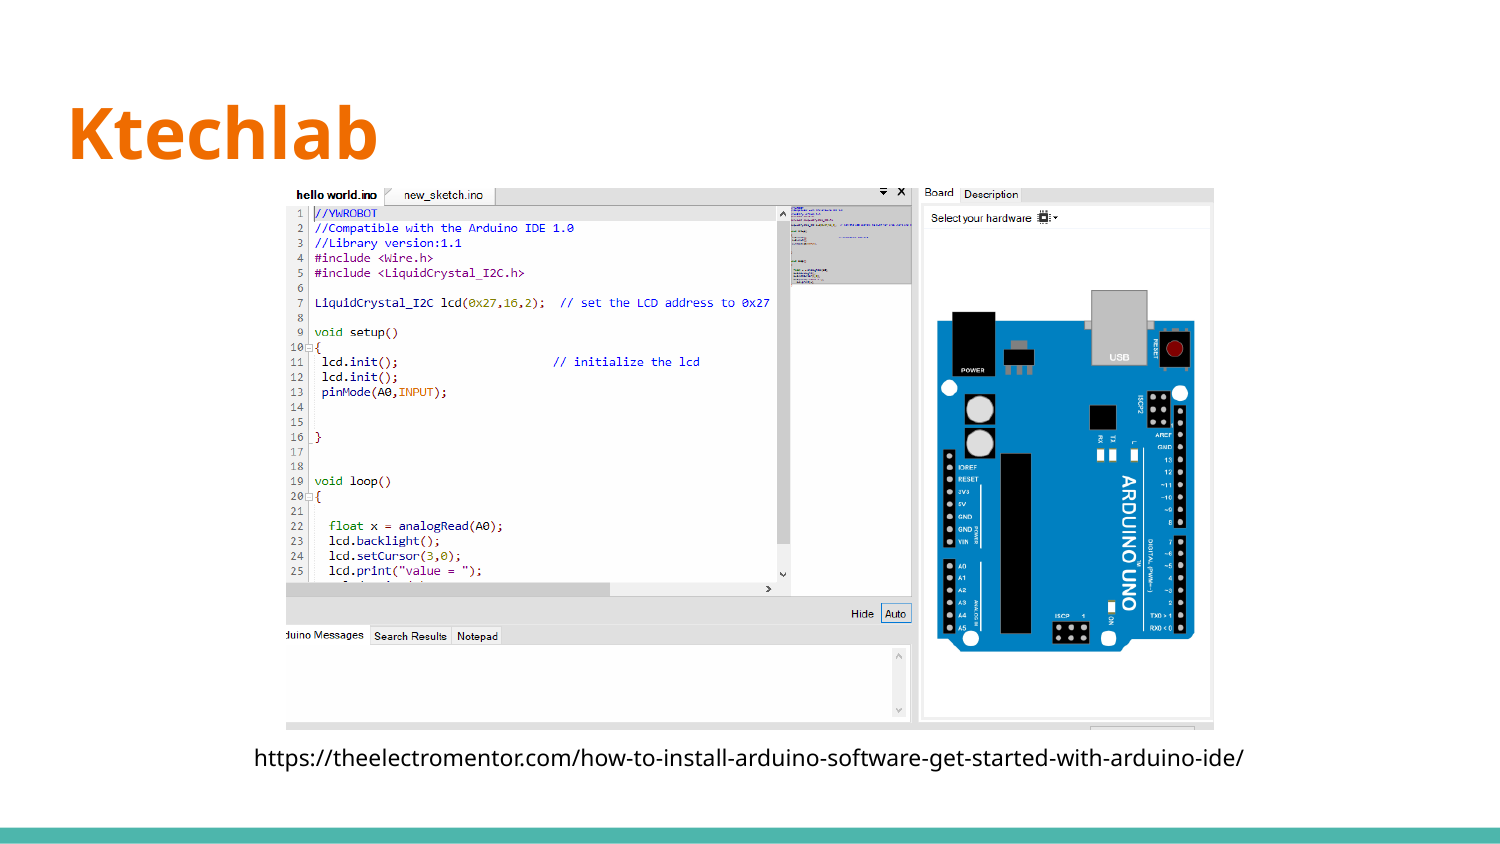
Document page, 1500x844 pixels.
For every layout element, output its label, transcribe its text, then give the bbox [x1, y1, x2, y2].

picture [286, 188, 1214, 731]
text_box https://theelectromentor.com/how-to-install-arduino-software-get-started-with-arduino-ide/ [51, 730, 1449, 786]
title Ktechlab [51, 72, 1449, 189]
